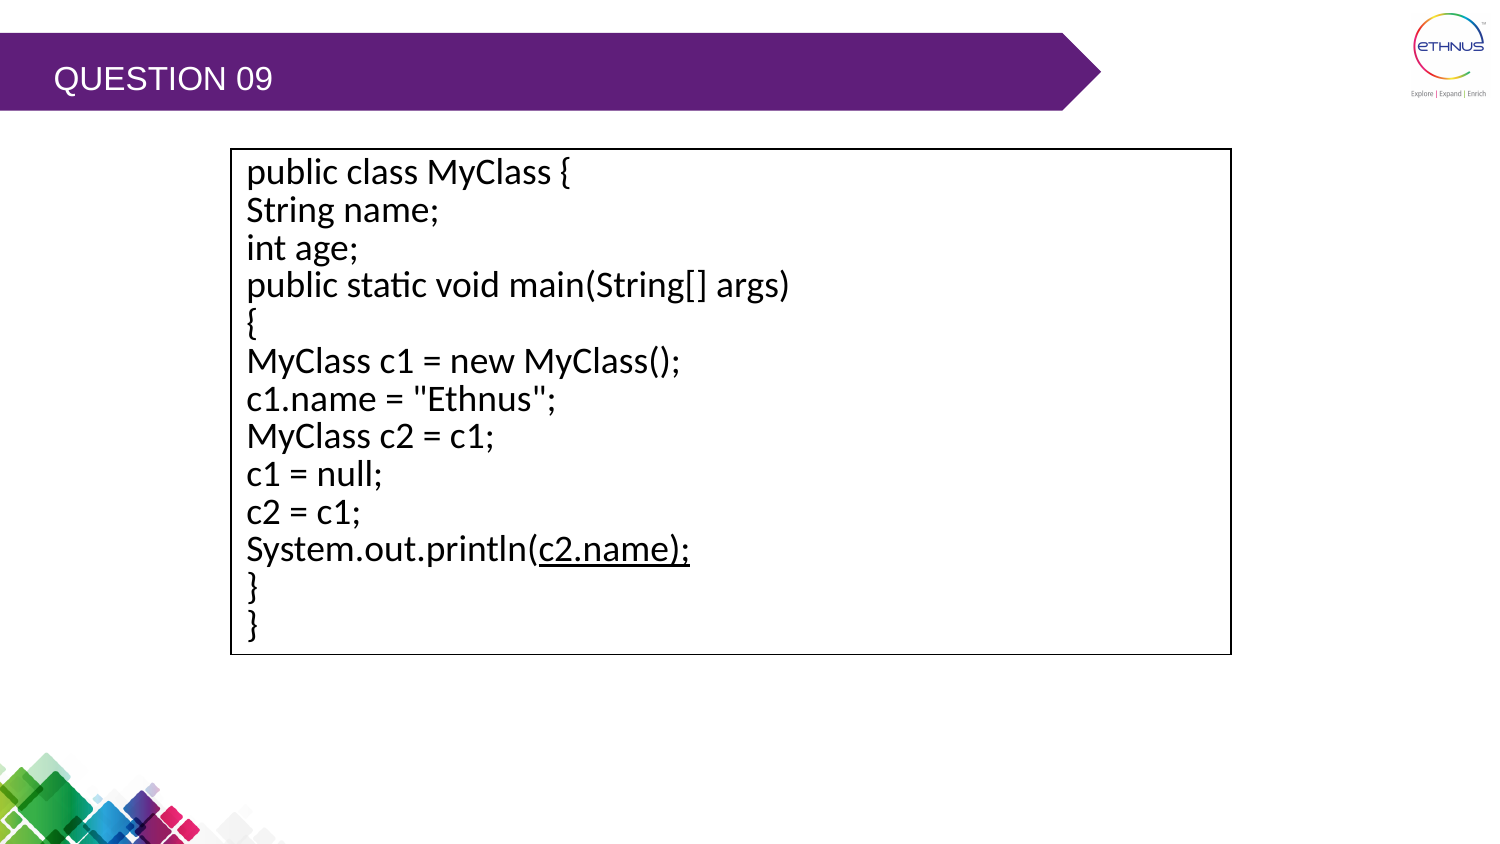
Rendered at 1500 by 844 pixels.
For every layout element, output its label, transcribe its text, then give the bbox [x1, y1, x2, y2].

text_box [0, 32, 1102, 111]
list [32, 164, 1431, 687]
table_header public class MyClass { String name; int age; public static void main(String[] args) { MyClass c1 = new MyClass(); c1.name = "Ethnus"; MyClass c2 = c1; c1 = null; c2 = c1; System.out.println(c2.name); } } [232, 150, 1230, 654]
picture [1411, 12, 1491, 99]
text_box QUESTION 09 [53, 38, 518, 117]
picture [0, 744, 413, 844]
